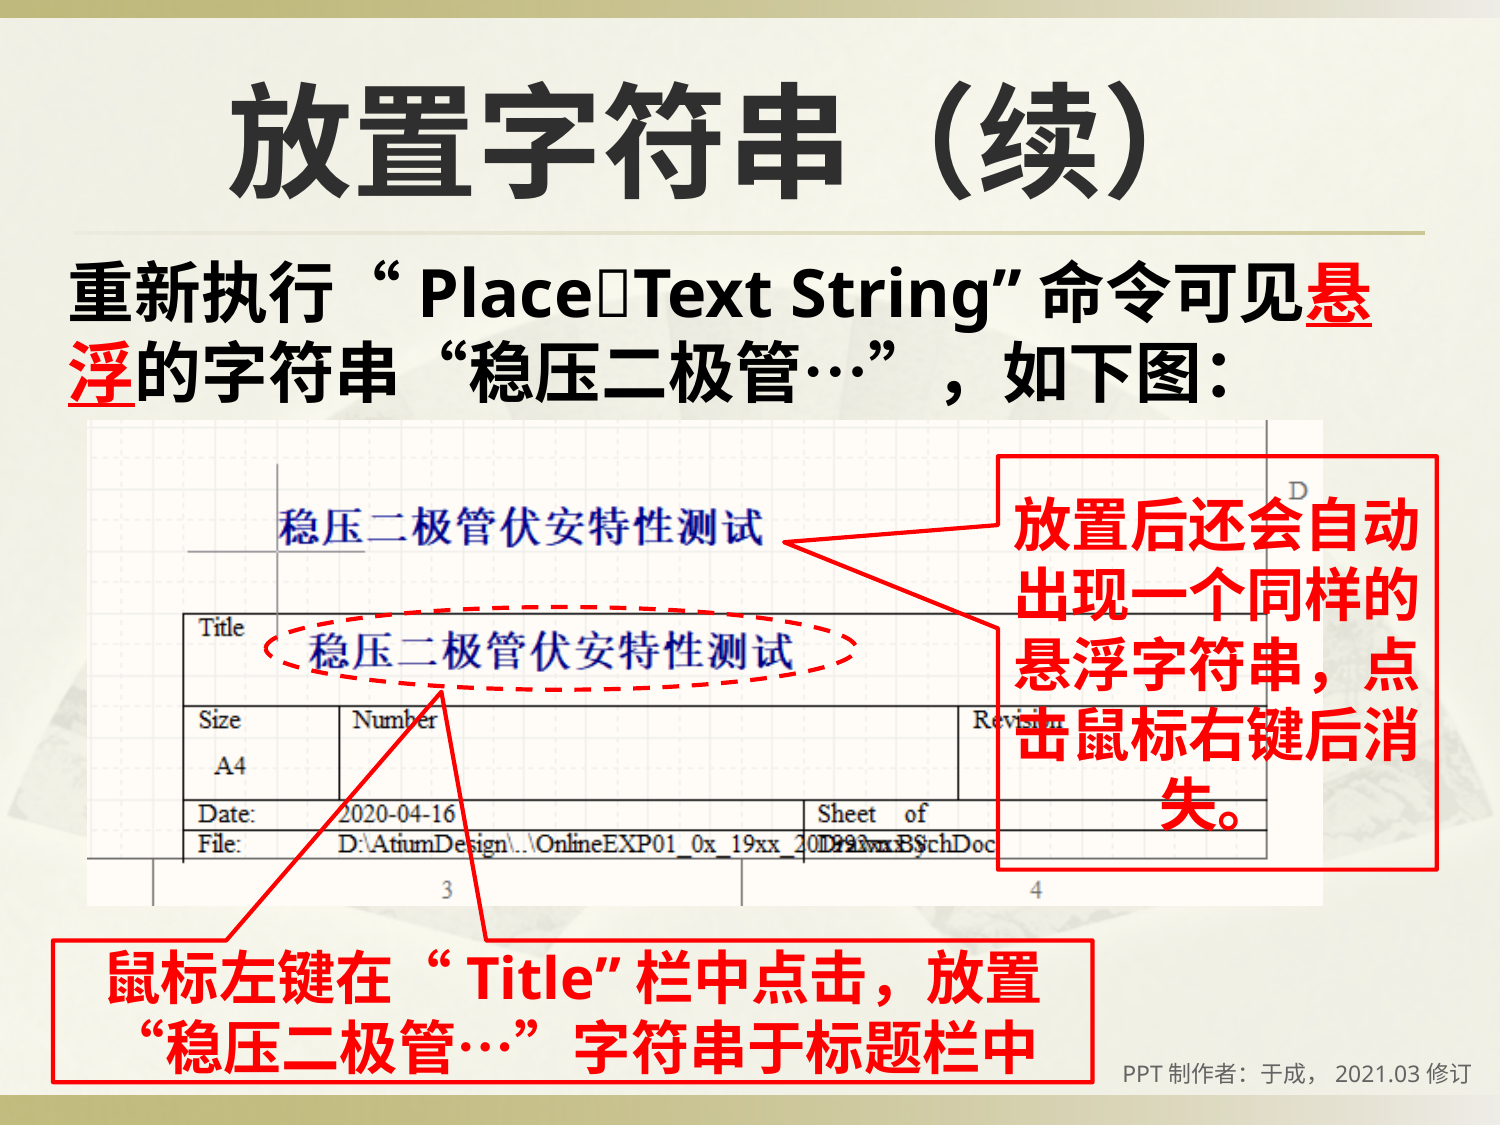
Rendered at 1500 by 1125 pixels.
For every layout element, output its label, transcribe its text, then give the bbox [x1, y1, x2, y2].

text_box 鼠标左键在“Title”栏中点击，放置“稳压二极管…”字符串于标题栏中 [50, 916, 1095, 1085]
text_box 重新执行“PlaceText String”命令可见悬浮的字符串“稳压二极管…”，如下图： [53, 243, 1437, 419]
text_box 放置后还会自动出现一个同样的悬浮字符串，点击鼠标右键后消失。 [1327, 454, 1439, 872]
footer PPT制作者：于成，2021.03修订 [874, 1050, 1487, 1097]
title 放置字符串（续） [29, 45, 1425, 233]
picture [86, 419, 1323, 907]
